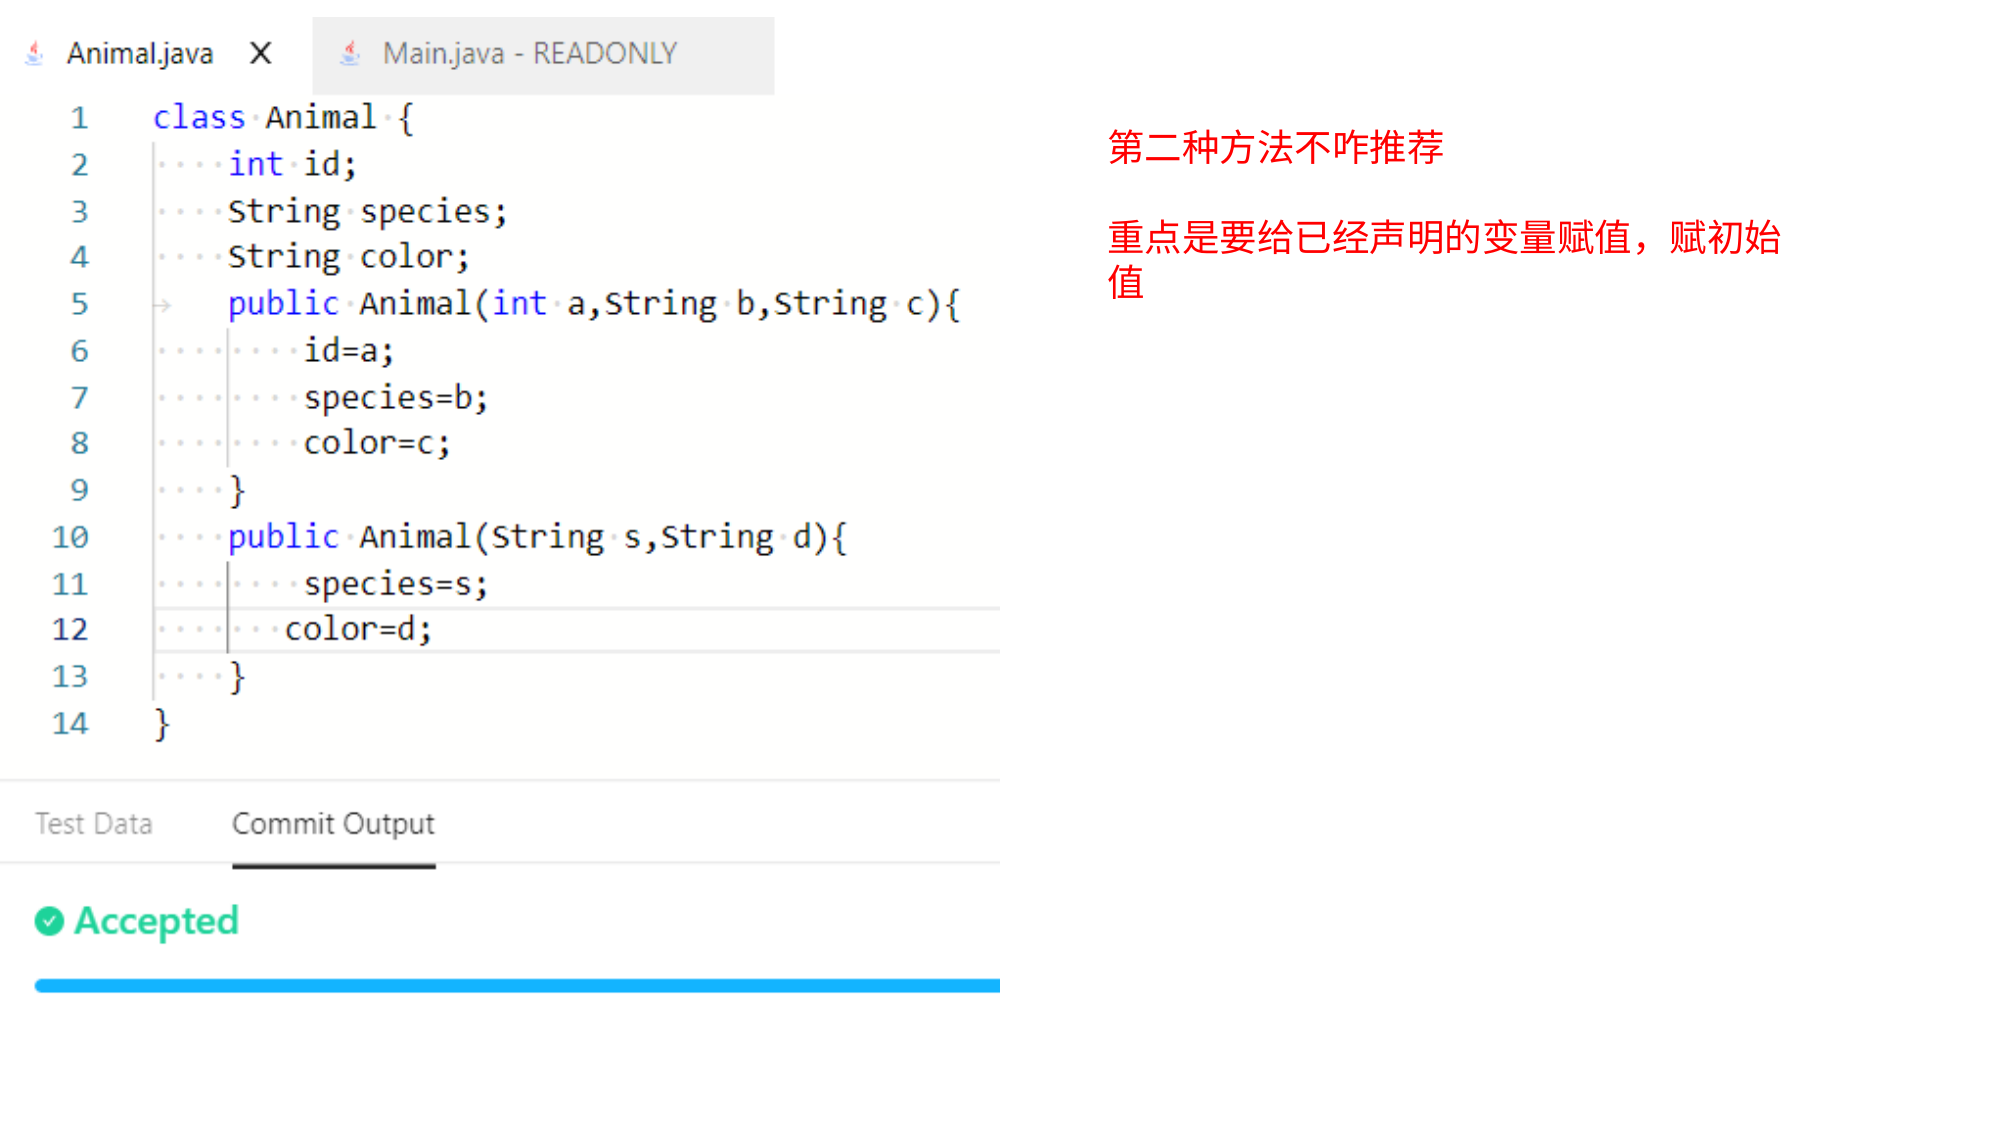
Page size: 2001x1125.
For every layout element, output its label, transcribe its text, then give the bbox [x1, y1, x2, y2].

picture [0, 17, 1000, 999]
text_box 第二种方法不咋推荐 重点是要给已经声明的变量赋值，赋初始值 [1092, 116, 1831, 312]
